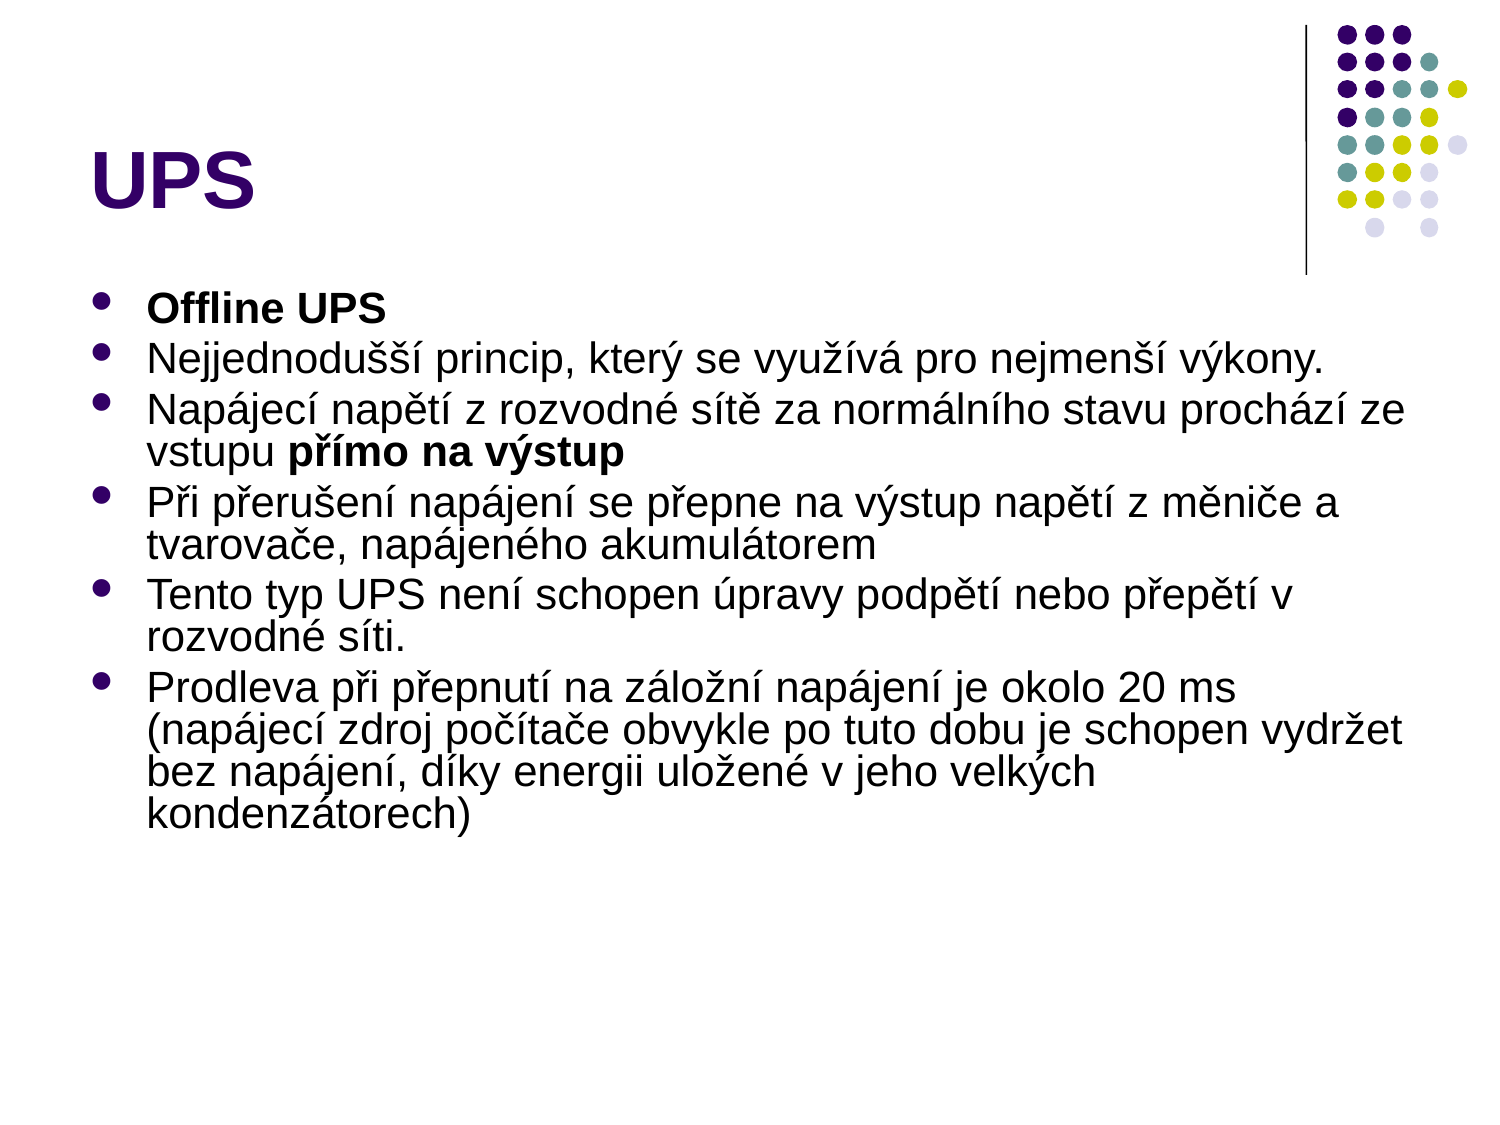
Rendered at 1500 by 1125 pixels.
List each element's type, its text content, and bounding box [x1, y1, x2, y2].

title UPS [75, 20, 1313, 233]
list Offline UPS Nejjednodušší princip, který se využívá pro nejmenší výkony. Napájecí napětí z rozvodné sítě za normálního stavu prochází ze vstupu přímo na výstup Při přerušení napájení se přepne na výstup napětí z měniče a tvarovače, napájeného akumulátorem Tento typ UPS není schopen úpravy podpětí nebo přepětí v rozvodné síti. Prodleva při přepnutí na záložní napájení je okolo 20 ms (napájecí zdroj počítače obvykle po tuto dobu je schopen vydržet bez napájení, díky energii uložené v jeho velkých kondenzátorech) [75, 282, 1425, 1006]
